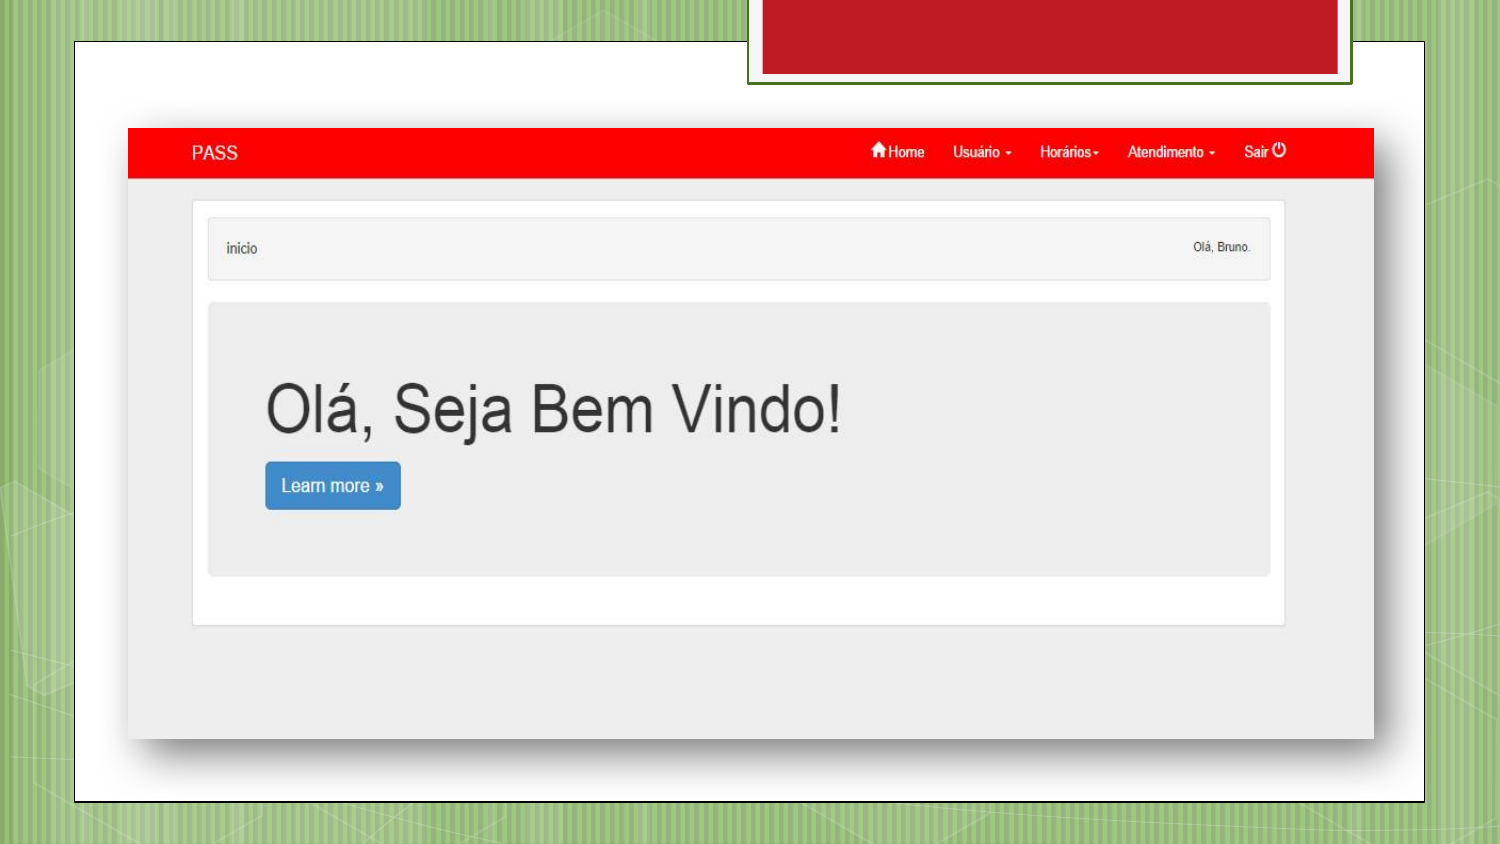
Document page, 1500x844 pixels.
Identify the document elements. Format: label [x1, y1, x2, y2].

list [128, 128, 1374, 739]
